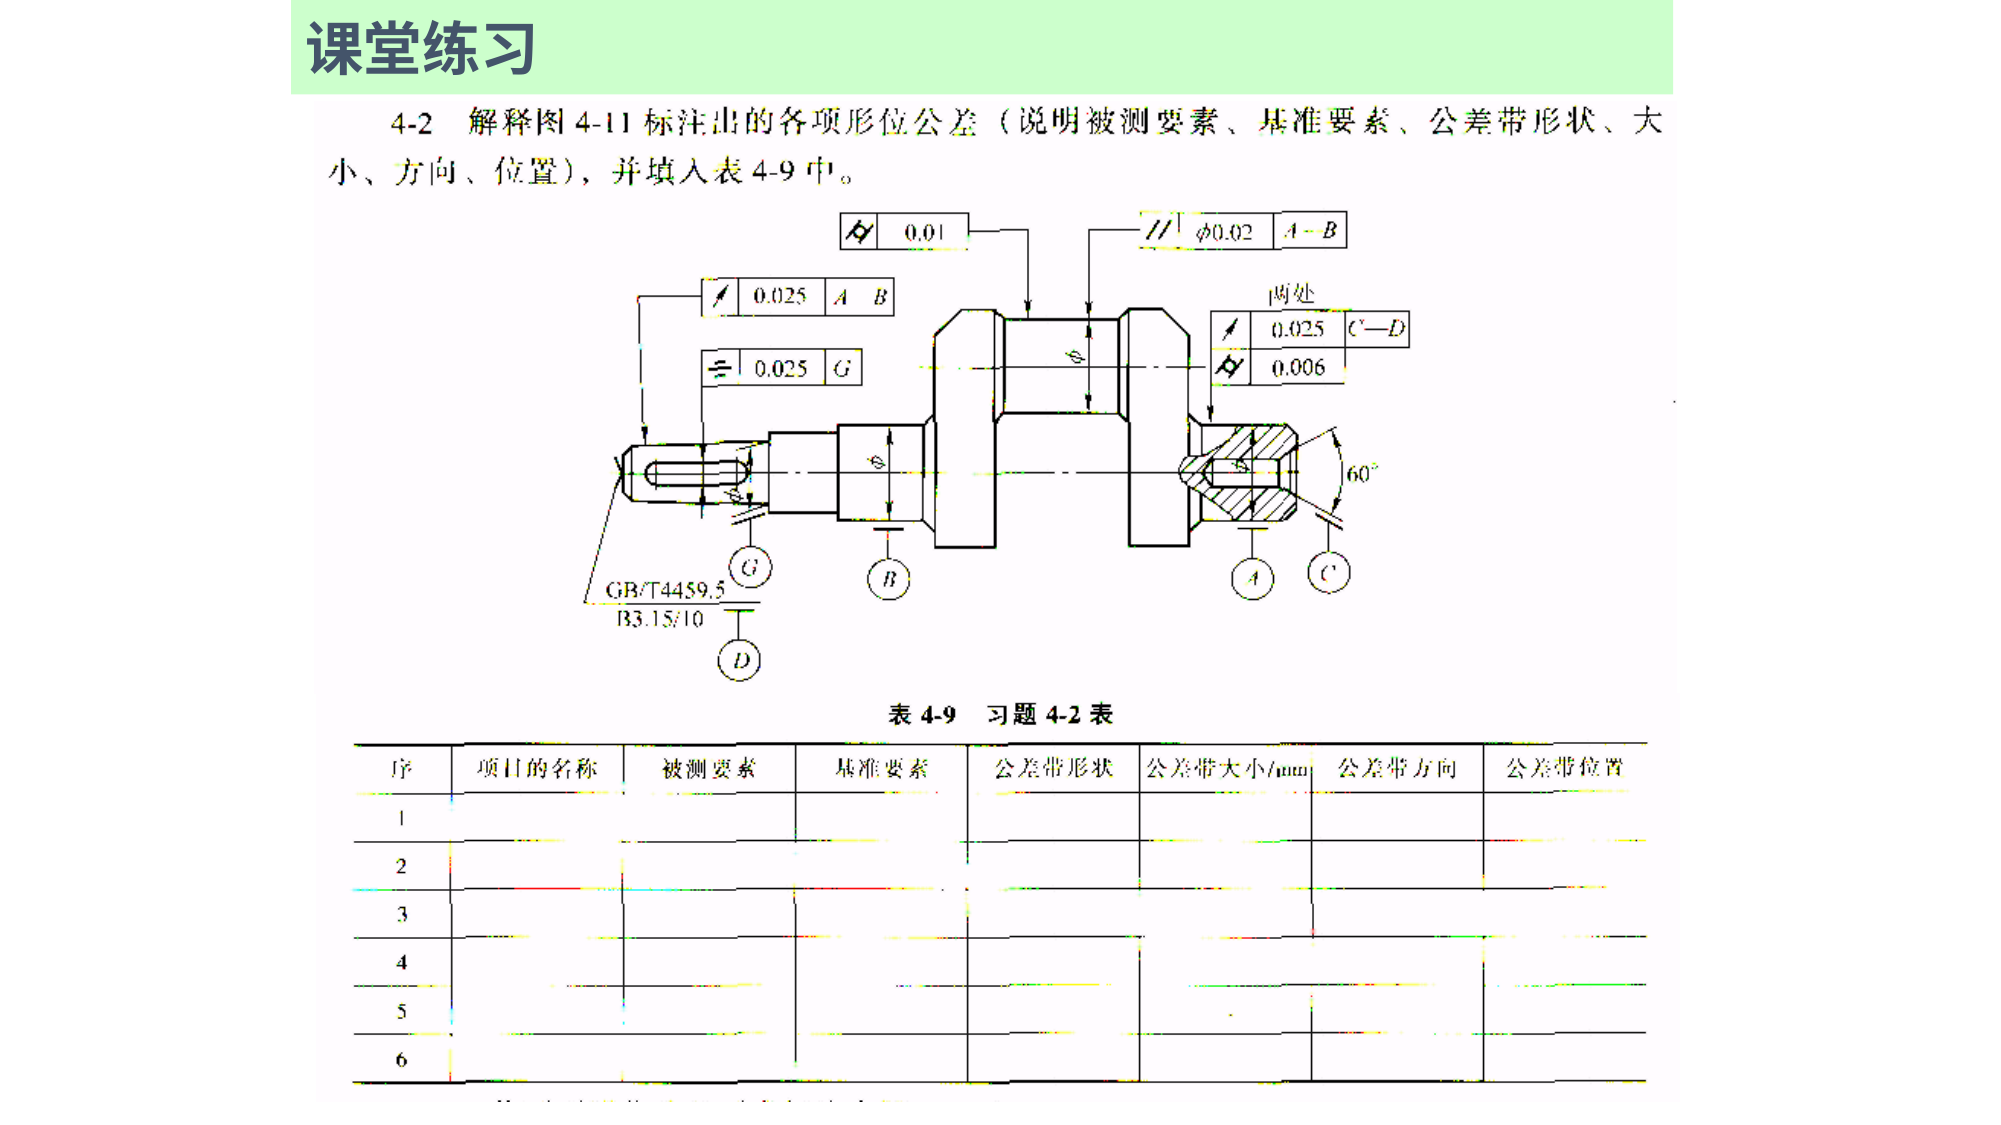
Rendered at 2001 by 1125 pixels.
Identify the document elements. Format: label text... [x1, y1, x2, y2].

text_box 课堂练习 [291, 0, 1674, 95]
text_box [314, 101, 1680, 1102]
